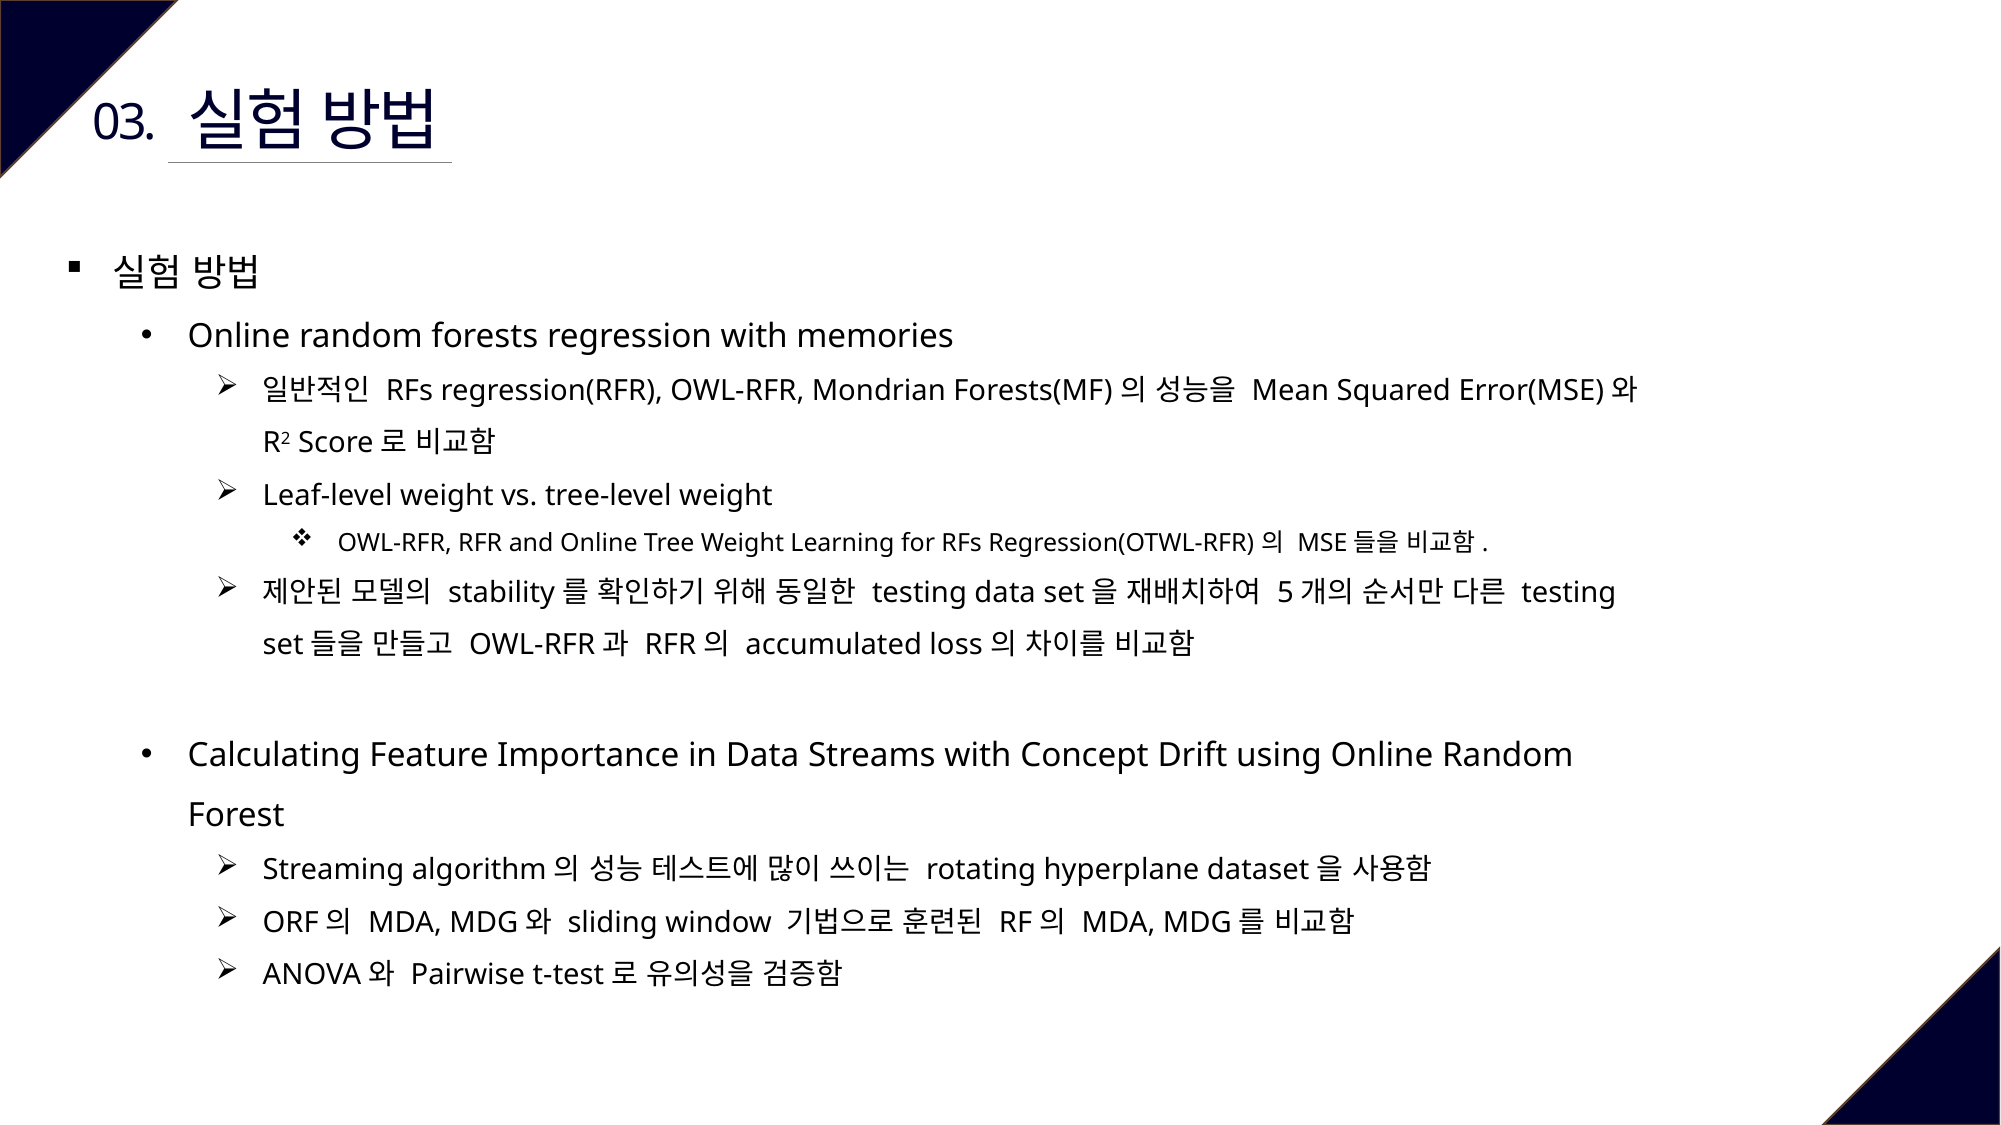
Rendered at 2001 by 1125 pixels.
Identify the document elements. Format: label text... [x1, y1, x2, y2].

text_box 03. [78, 81, 172, 157]
text_box 실험 방법 [172, 71, 455, 166]
text_box 실험 방법 Online random forests regression with memories 일반적인 RFs regression(RFR), OWL-RFR, Mondrian Forests(MF)의 성능을 Mean Squared Error(MSE)와 R2 Score로 비교함 Leaf-level weight vs. tree-level weight OWL-RFR, RFR and Online Tree Weight Learning for RFs Regression(OTWL-RFR)의 MSE들을 비교함. 제안된 모델의 stability를 확인하기 위해 동일한 testing data set을 재배치하여 5개의 순서만 다른 testing set들을 만들고 OWL-RFR과 RFR의 accumulated loss의 차이를 비교함 Calculating Feature Importance in Data Streams with Concept Drift using Online Random Forest Streaming algorithm의 성능 테스트에 많이 쓰이는 rotating hyperplane dataset을 사용함 ORF의 MDA, MDG와 sliding window 기법으로 훈련된 RF의 MDA, MDG를 비교함 ANOVA와 Pairwise t-test로 유의성을 검증함 [51, 218, 1664, 1066]
